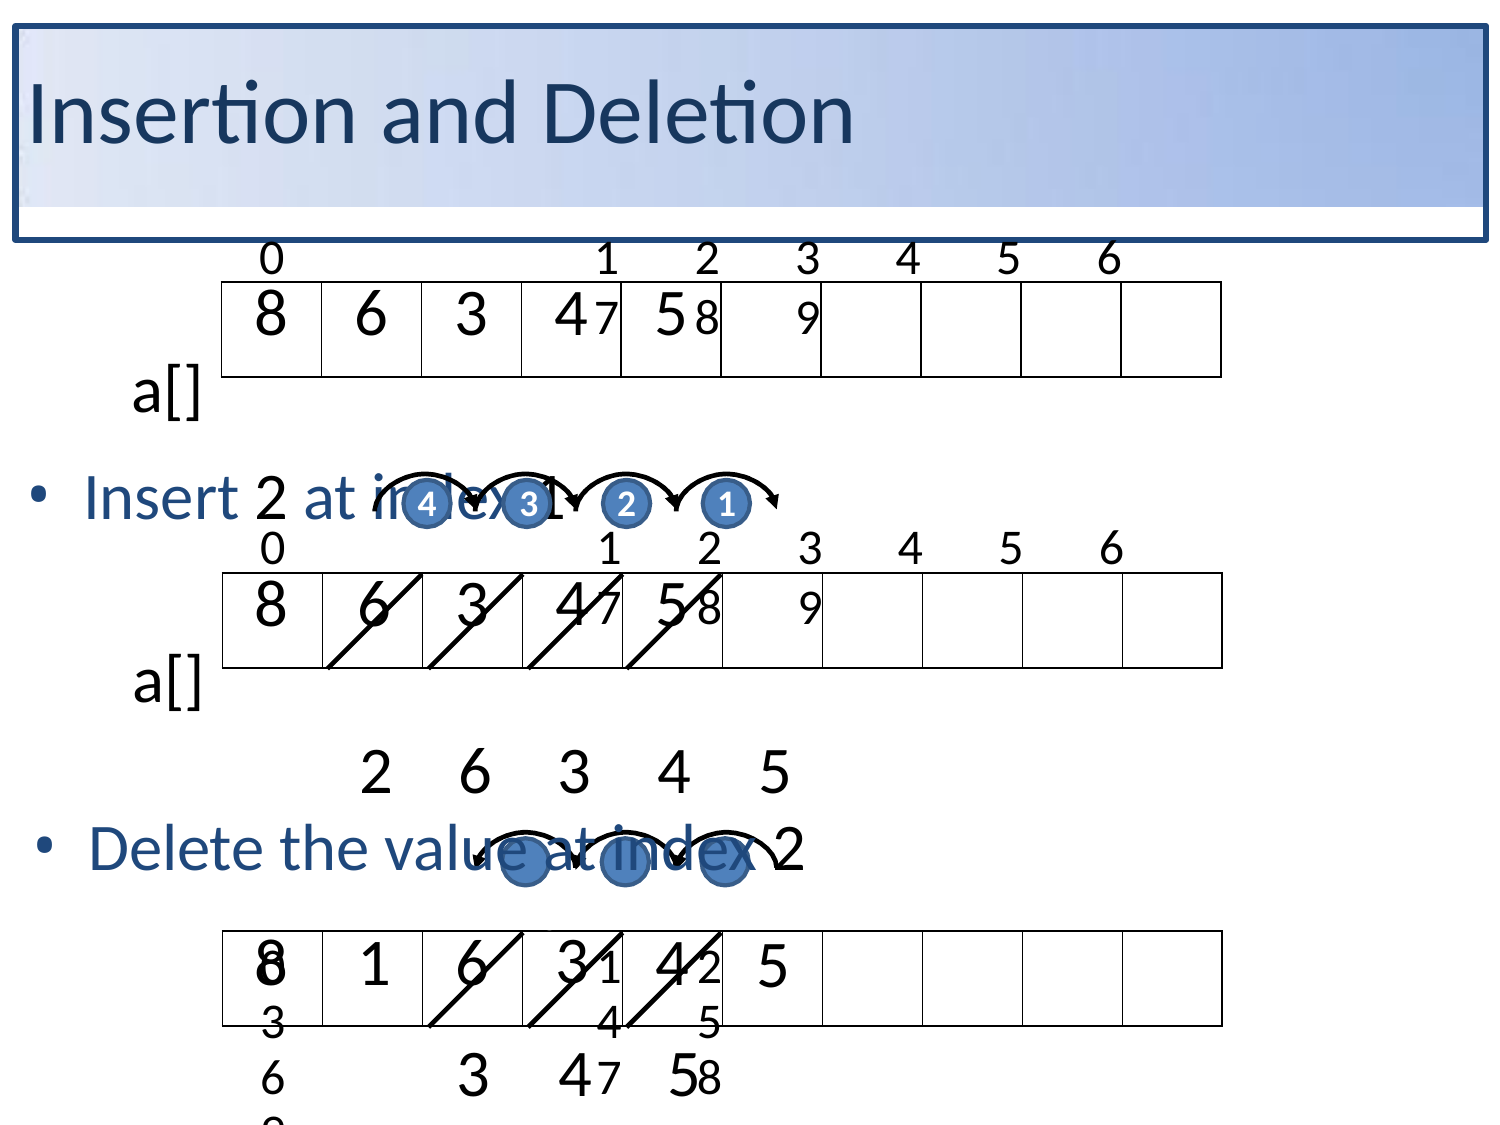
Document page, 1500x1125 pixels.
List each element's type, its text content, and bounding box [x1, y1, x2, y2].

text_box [401, 477, 553, 530]
title Insertion and Deletion [15, 26, 1487, 240]
table_header [1193, 574, 1221, 667]
table_header [1192, 283, 1220, 376]
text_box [600, 477, 653, 530]
table_header [1193, 932, 1221, 1025]
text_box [372, 471, 780, 530]
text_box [472, 829, 780, 888]
text_box 0 1 2 3 4 5 6 7 8 9 a[] 2 6 3 4 5 Delete the value at index 2 1 2 3 0 1 2 3 4 5 6 7 8 9 a[] [24, 512, 1193, 1125]
text_box 0 1 2 3 4 5 6 7 8 9 a[] Insert 2 at index 1 [24, 222, 1192, 512]
